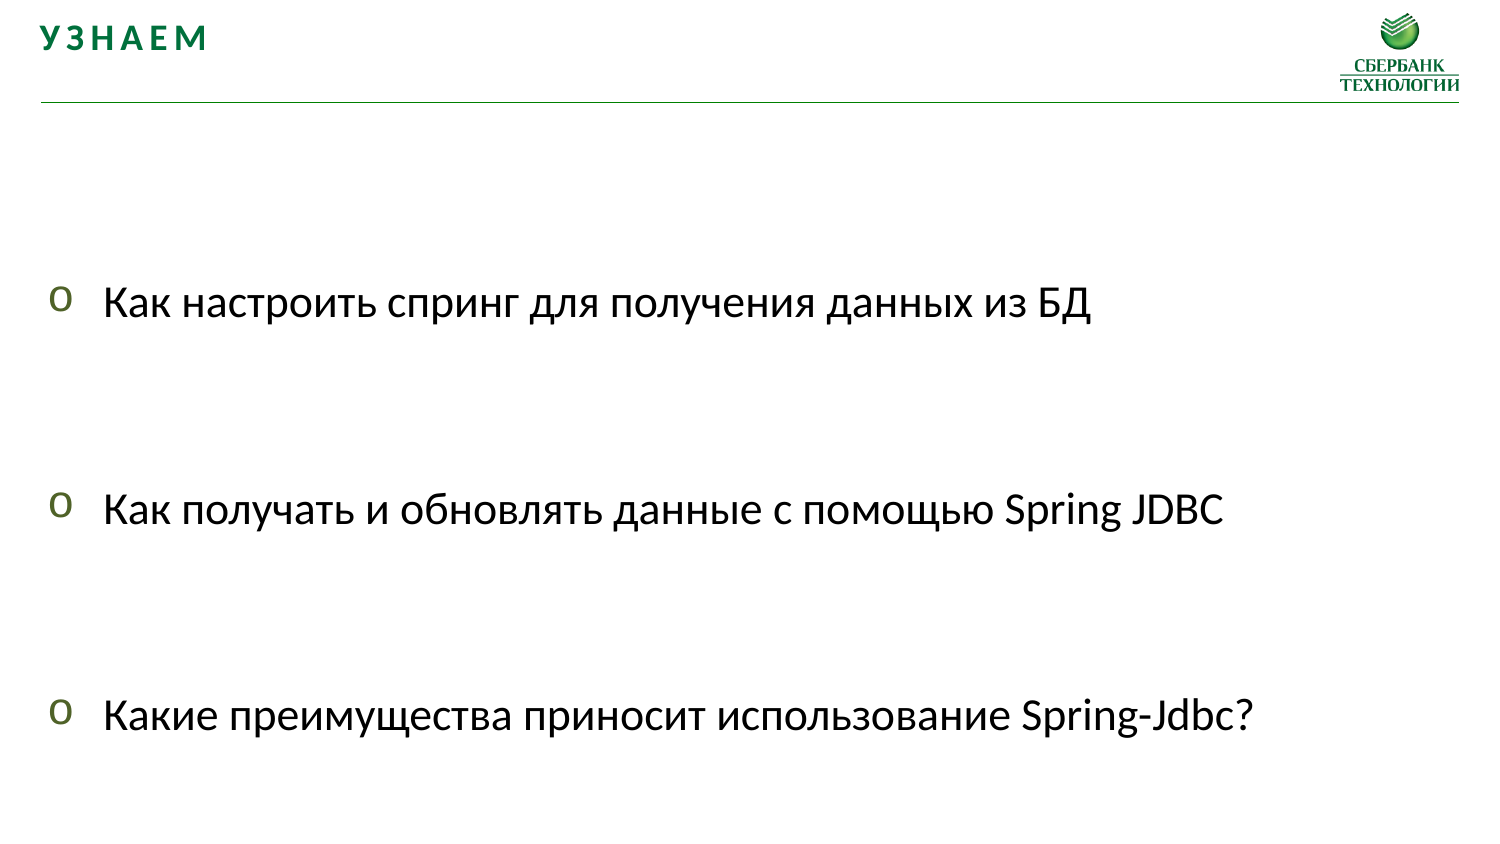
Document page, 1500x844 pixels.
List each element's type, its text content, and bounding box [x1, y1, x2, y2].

picture [1340, 13, 1459, 91]
list Узнаем [39, 12, 1116, 67]
text_box Как настроить спринг для получения данных из БД Как получать и обновлять данные с помощью Spring JDBC Какие преимущества приносит использование Spring-Jdbc? [39, 154, 1483, 748]
